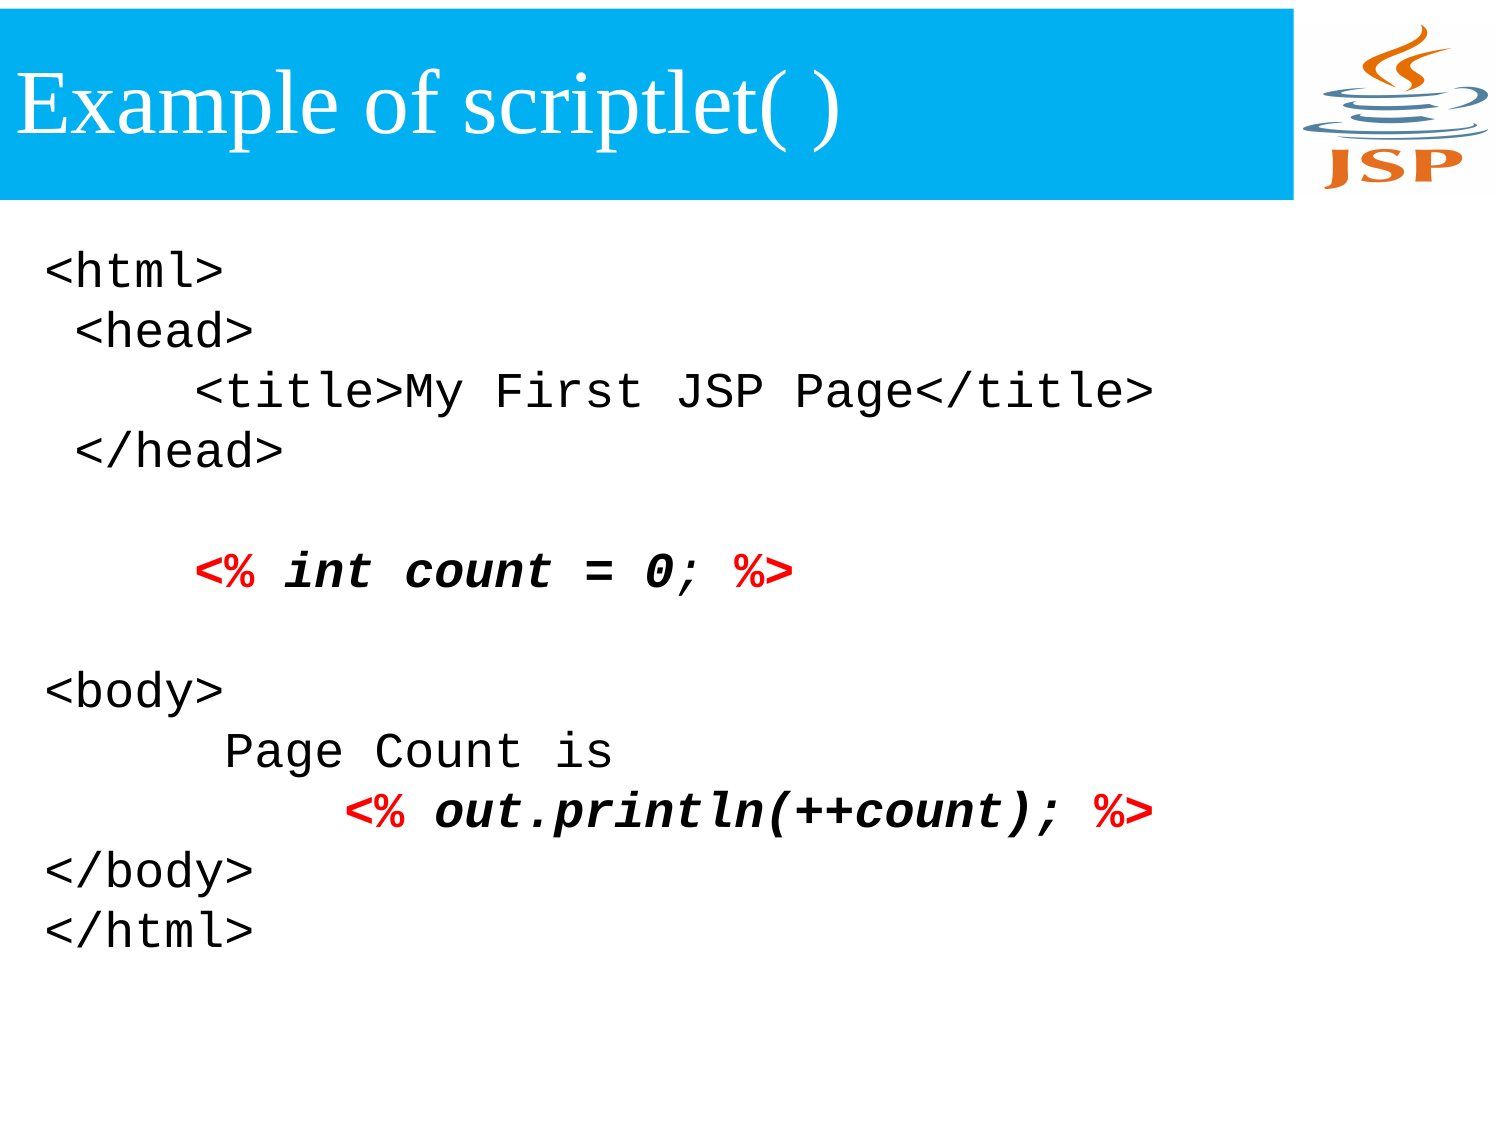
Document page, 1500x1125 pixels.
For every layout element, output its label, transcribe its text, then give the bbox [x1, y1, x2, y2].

picture [1294, 23, 1496, 194]
list <html> <head> <title>My First JSP Page</title> </head> <% int count = 0; %> <body> Page Count is <% out.println(++count); %> </body> </html> [44, 236, 1456, 972]
title Example of scriptlet( ) [0, 8, 1294, 200]
